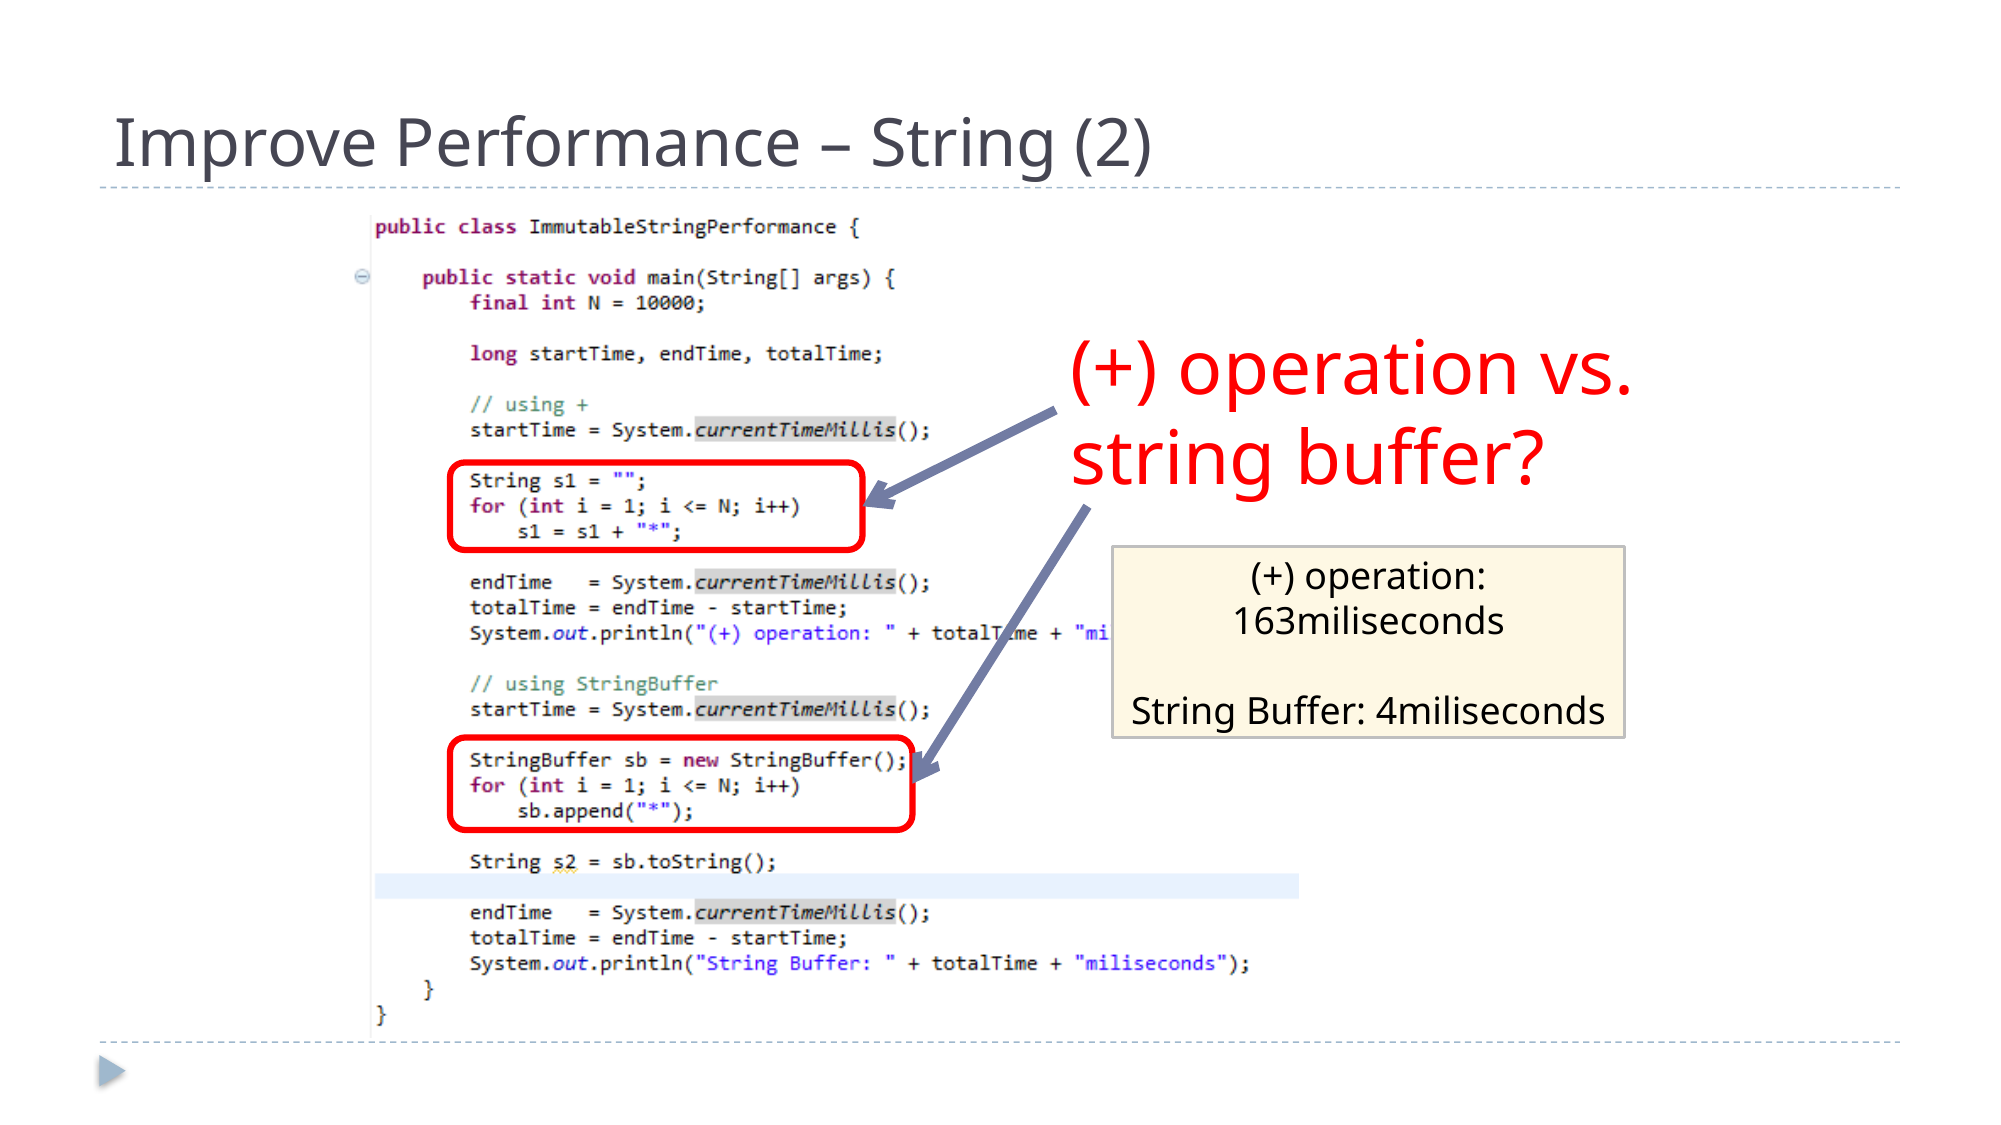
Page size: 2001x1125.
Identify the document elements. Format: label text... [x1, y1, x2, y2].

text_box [912, 505, 1088, 784]
title Improve Performance – String (2) [99, 24, 1900, 188]
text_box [862, 410, 1056, 507]
text_box (+) operation vs. string buffer? [1304, 312, 1650, 508]
picture [349, 215, 1299, 1038]
text_box (+) operation: 163miliseconds String Buffer: 4miliseconds [1304, 545, 1626, 739]
